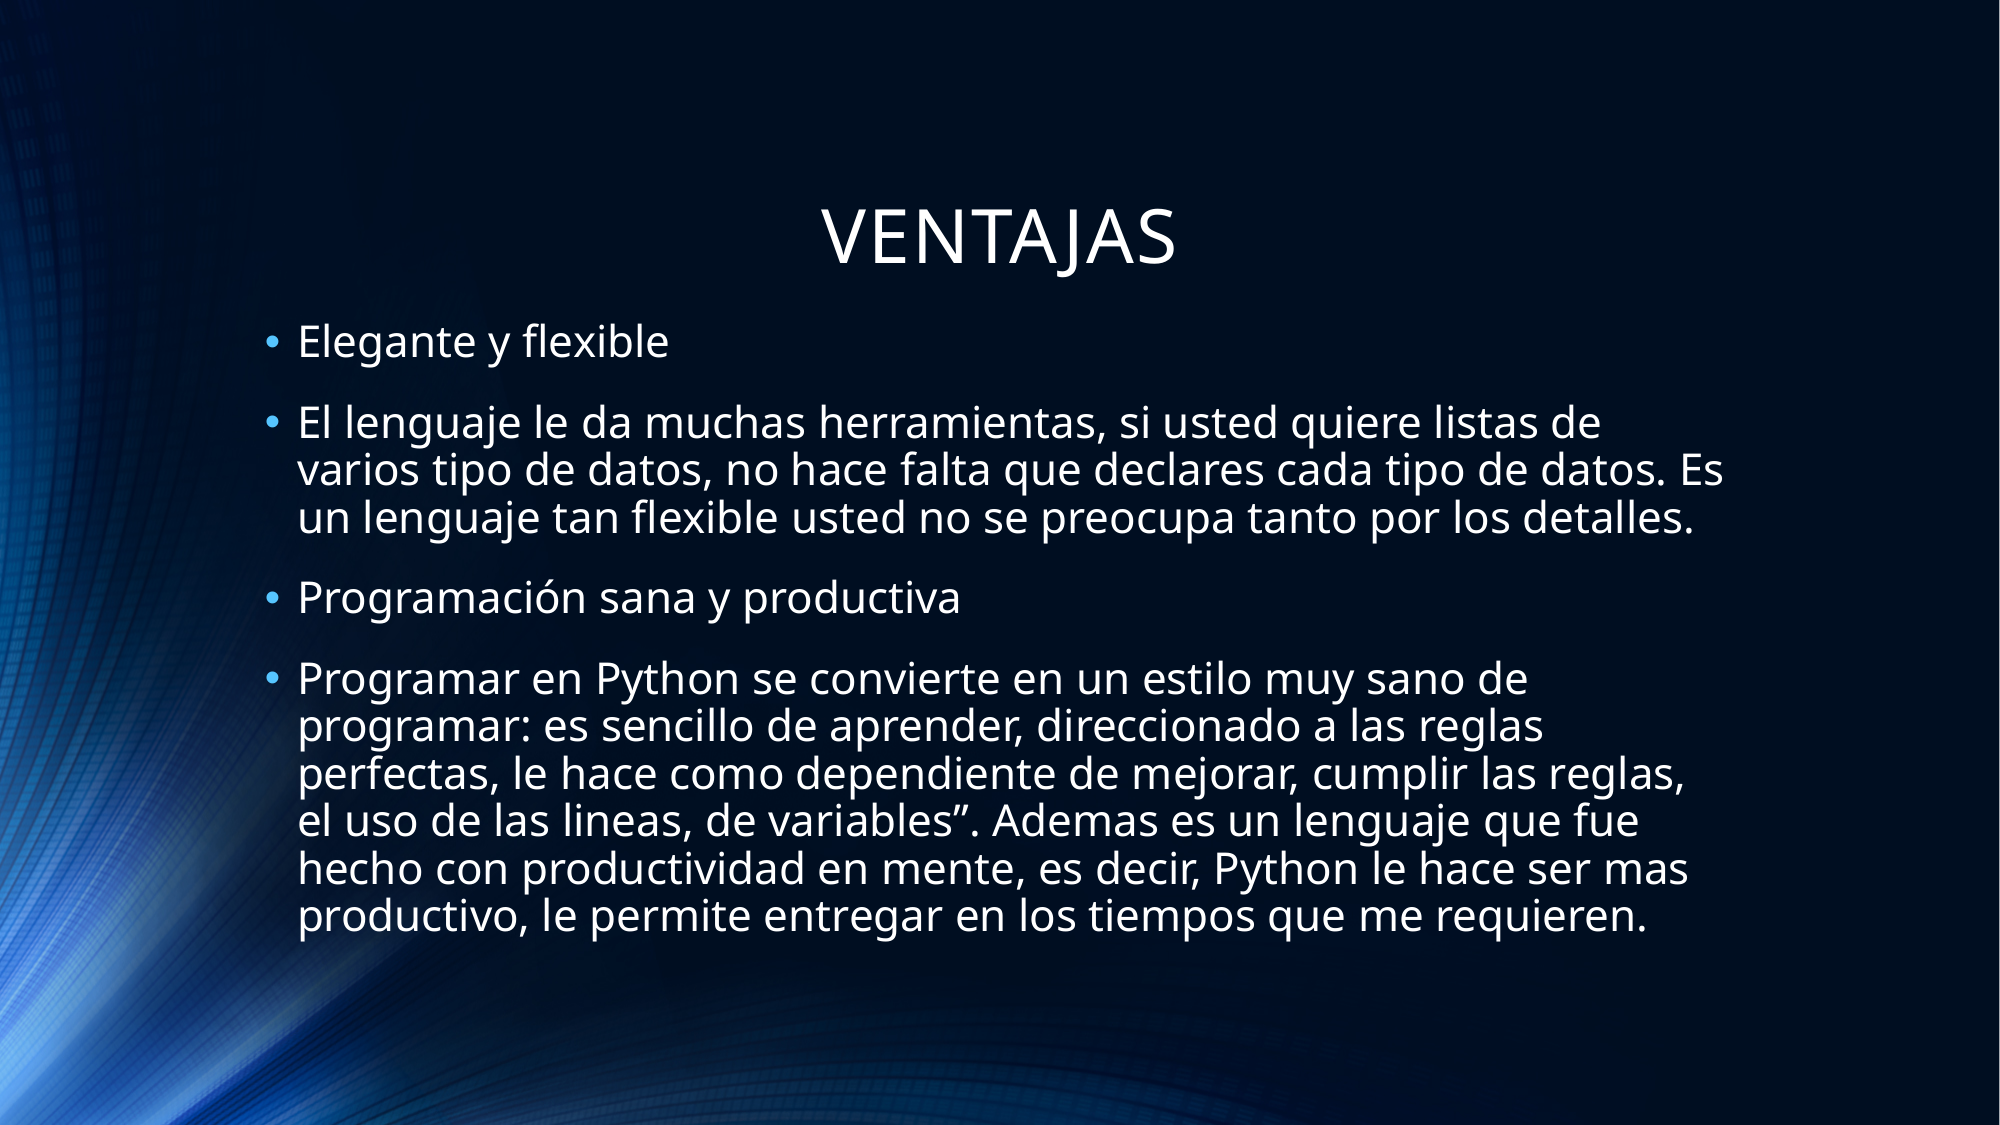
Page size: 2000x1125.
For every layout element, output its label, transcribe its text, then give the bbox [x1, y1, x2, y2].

title VENTAJAS [249, 62, 1750, 288]
picture [0, 0, 2000, 1125]
list Elegante y flexible El lenguaje le da muchas herramientas, si usted quiere listas de varios tipo de datos, no hace falta que declares cada tipo de datos. Es un lenguaje tan flexible usted no se preocupa tanto por los detalles. Programación sana y productiva Programar en Python se convierte en un estilo muy sano de programar: es sencillo de aprender, direccionado a las reglas perfectas, le hace como dependiente de mejorar, cumplir las reglas, el uso de las lineas, de variables”. Ademas es un lenguaje que fue hecho con productividad en mente, es decir, Python le hace ser mas productivo, le permite entregar en los tiempos que me requieren. [249, 312, 1749, 988]
